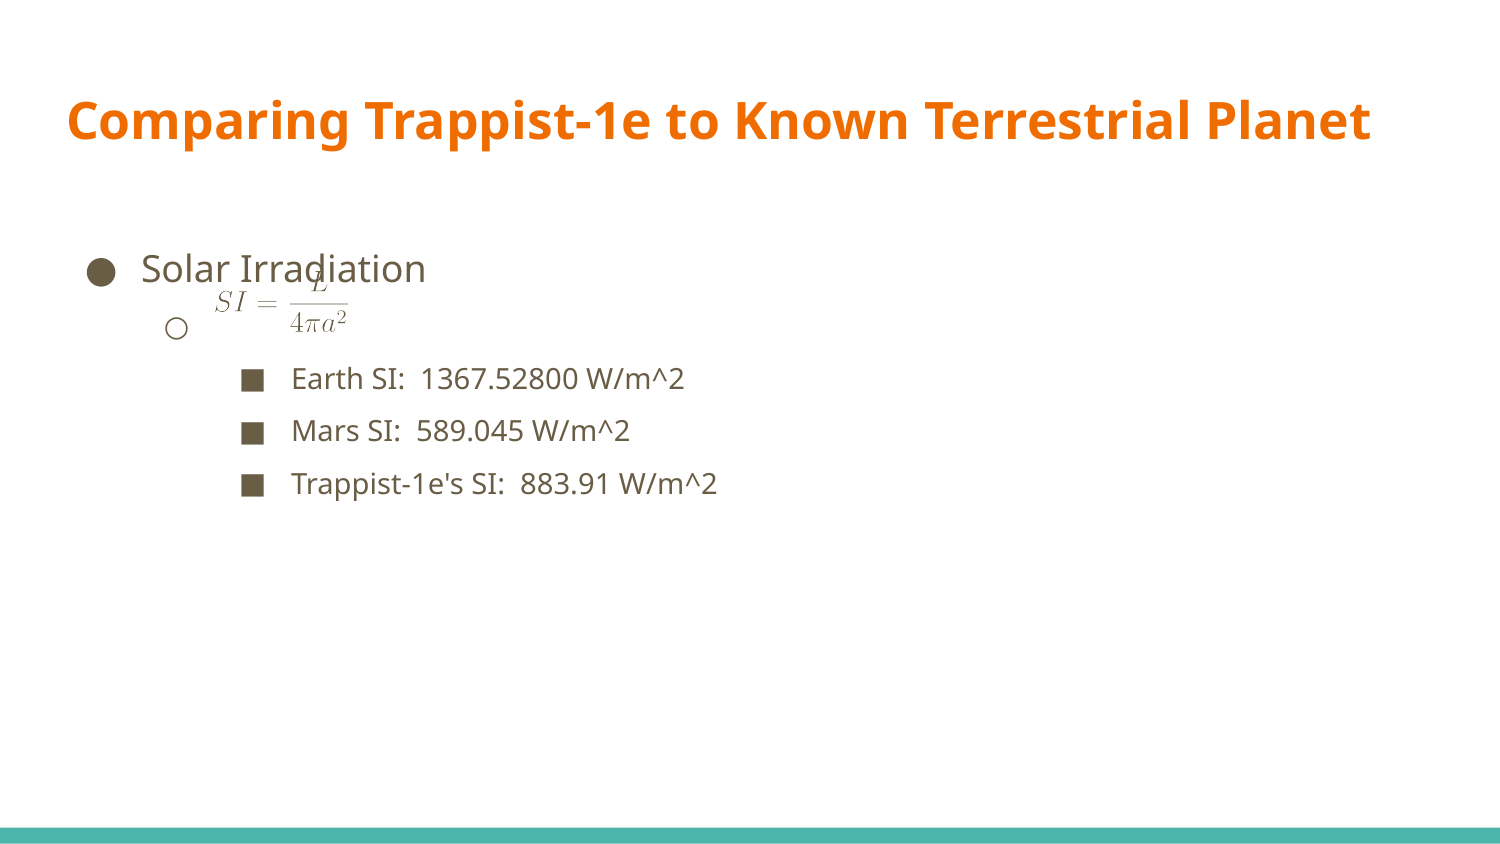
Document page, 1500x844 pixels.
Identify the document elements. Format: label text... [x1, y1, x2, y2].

title Comparing Trappist-1e to Known Terrestrial Planet [51, 72, 1449, 189]
picture [215, 271, 348, 332]
list Solar Irradiation Earth SI: 1367.52800 W/m^2 Mars SI: 589.045 W/m^2 Trappist-1e's SI: 883.91 W/m^2 [51, 207, 1449, 750]
